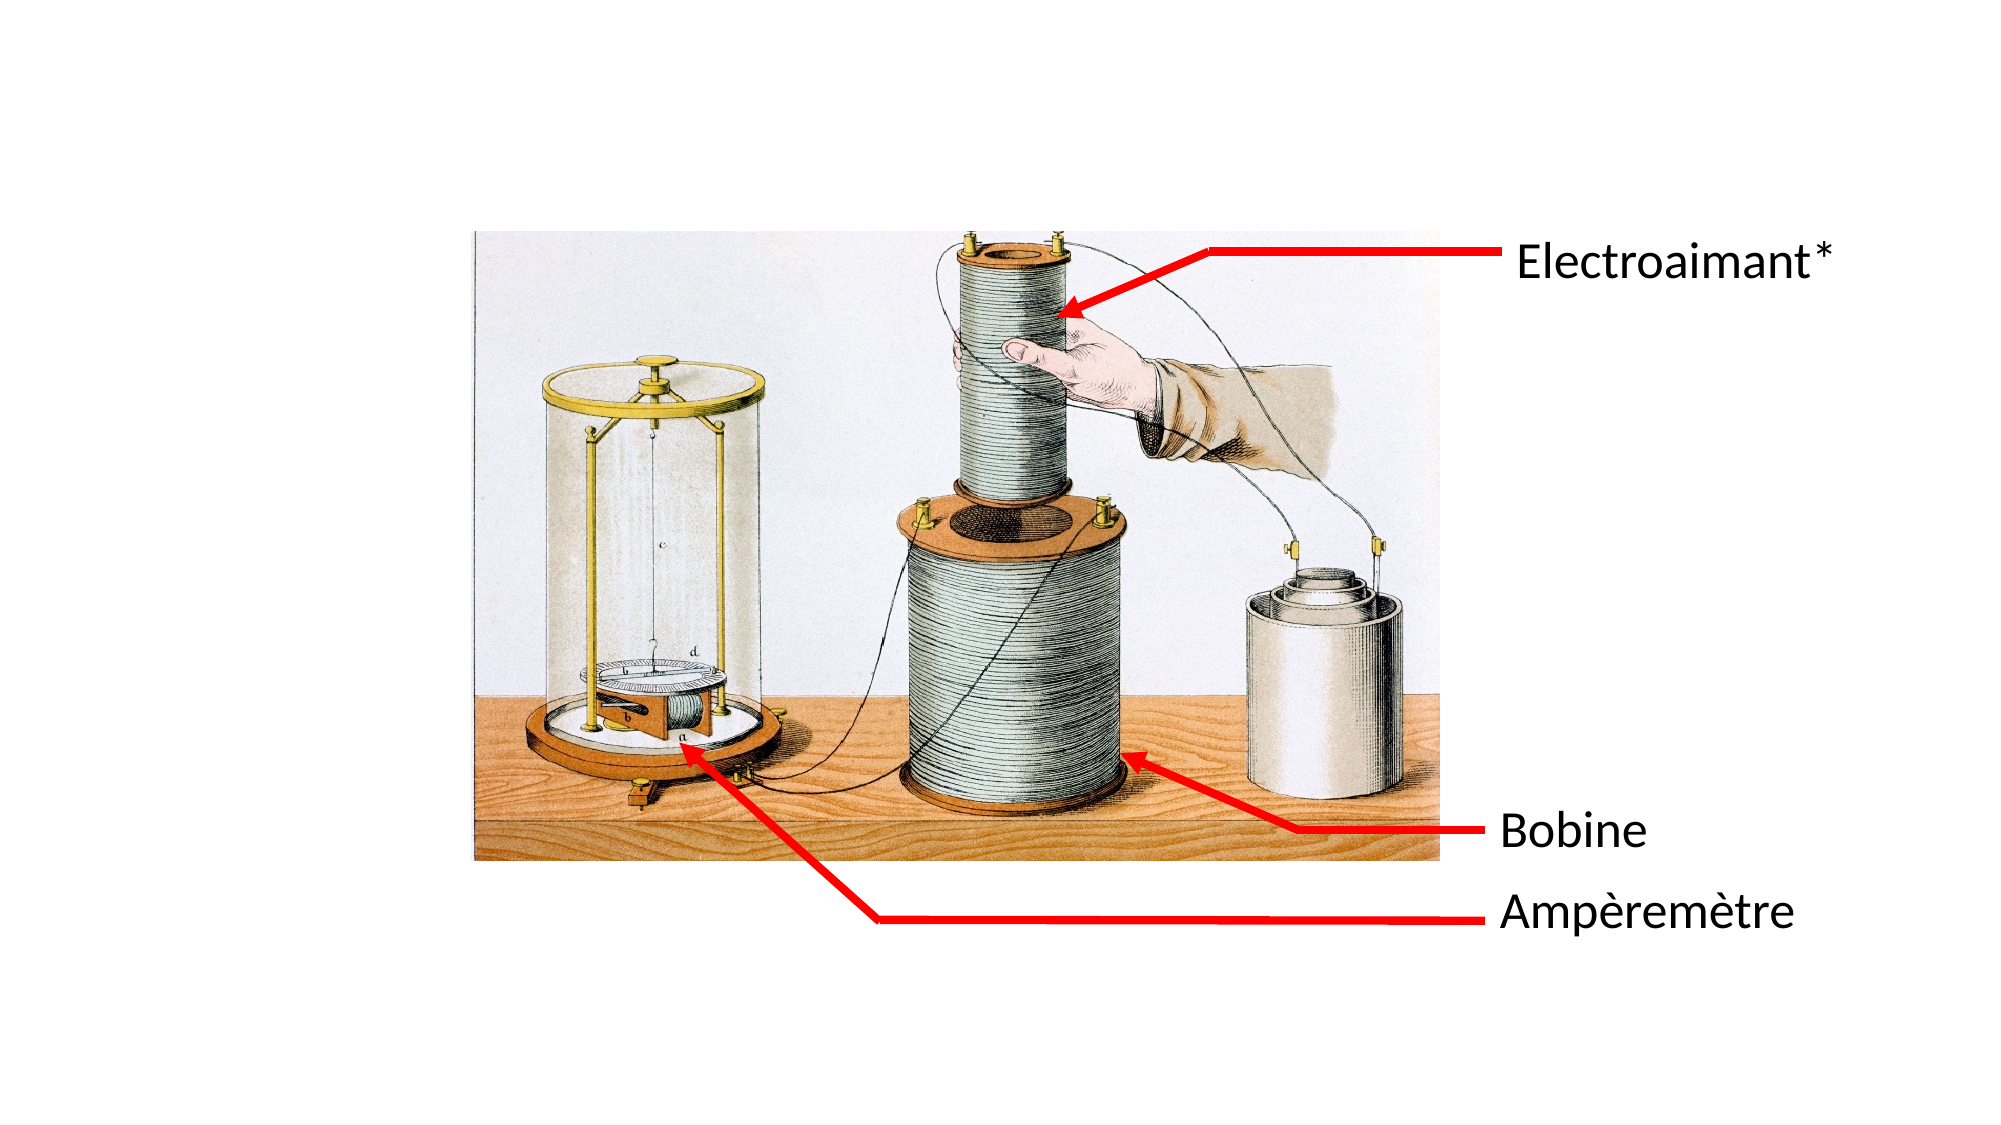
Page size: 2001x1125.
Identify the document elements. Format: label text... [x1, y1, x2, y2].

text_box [1120, 753, 1298, 830]
text_box Ampèremètre [1485, 868, 1815, 947]
text_box Electroaimant* [1501, 219, 1882, 297]
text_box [1056, 251, 1209, 317]
text_box Bobine [1485, 788, 1711, 866]
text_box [679, 742, 880, 922]
picture [471, 231, 1440, 861]
